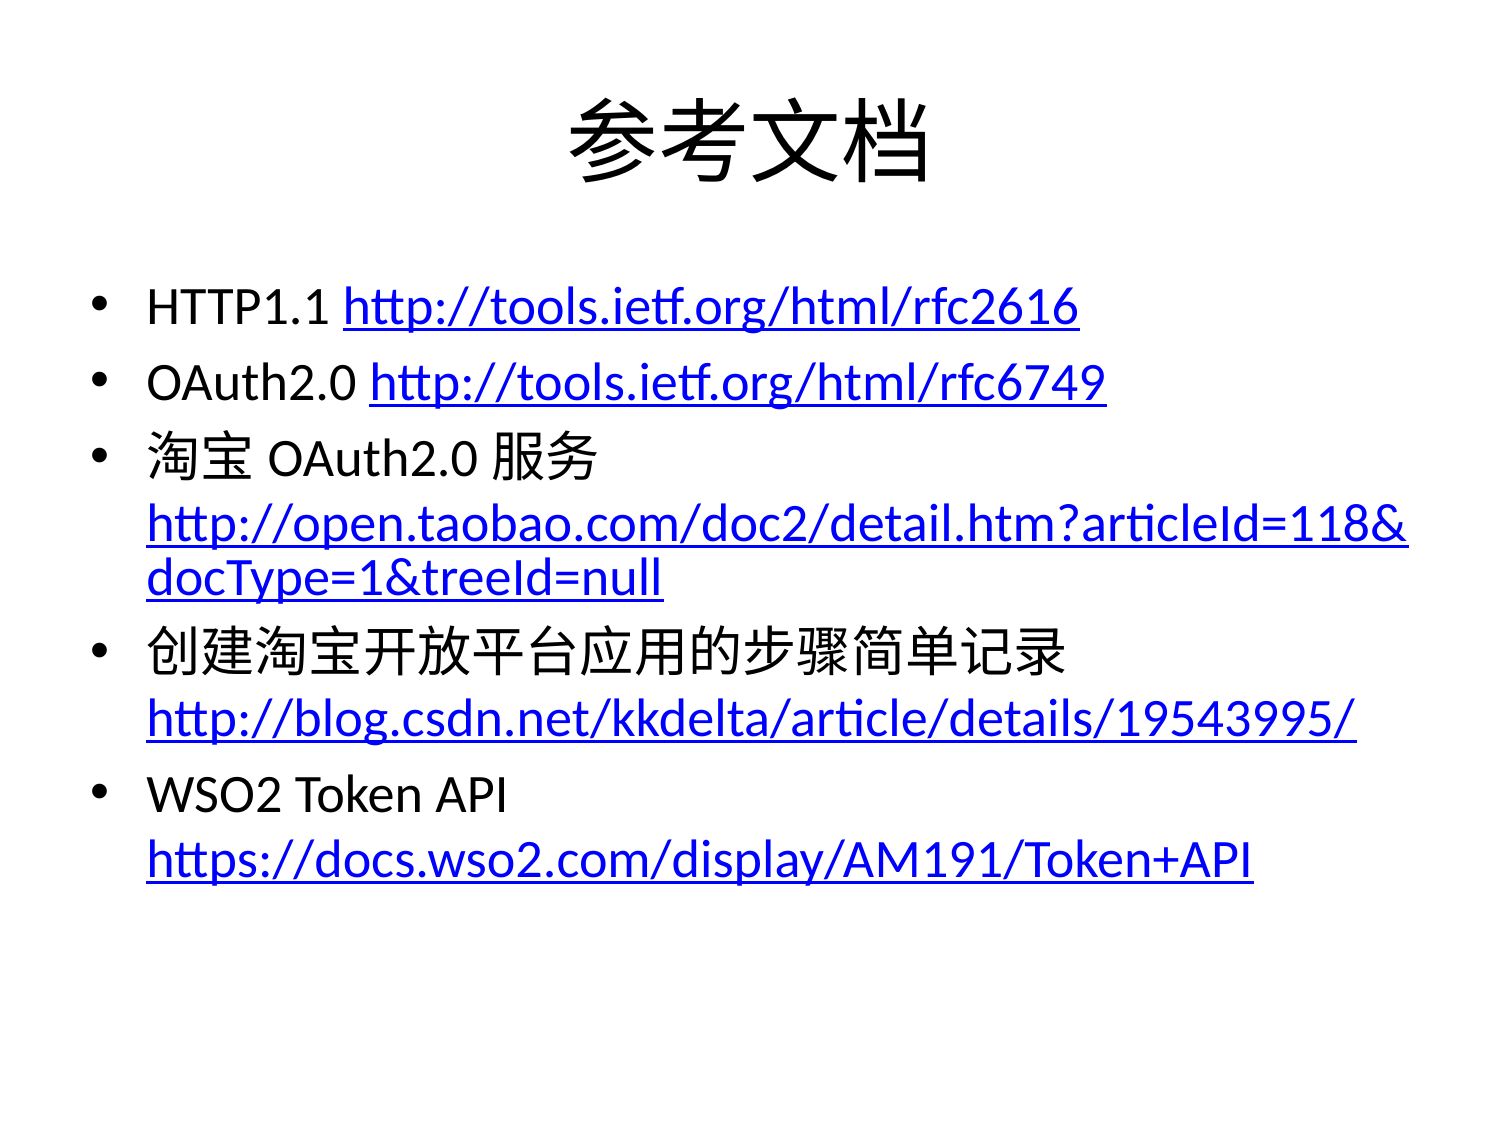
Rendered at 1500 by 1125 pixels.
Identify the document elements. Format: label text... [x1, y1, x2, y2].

list HTTP1.1 http://tools.ietf.org/html/rfc2616 OAuth2.0 http://tools.ietf.org/html/rfc6749 淘宝OAuth2.0服务 http://open.taobao.com/doc2/detail.htm?articleId=118&docType=1&treeId=null 创建淘宝开放平台应用的步骤简单记录 http://blog.csdn.net/kkdelta/article/details/19543995/ WSO2 Token API https://docs.wso2.com/display/AM191/Token+API [75, 262, 1425, 1005]
title 参考文档 [75, 45, 1425, 233]
